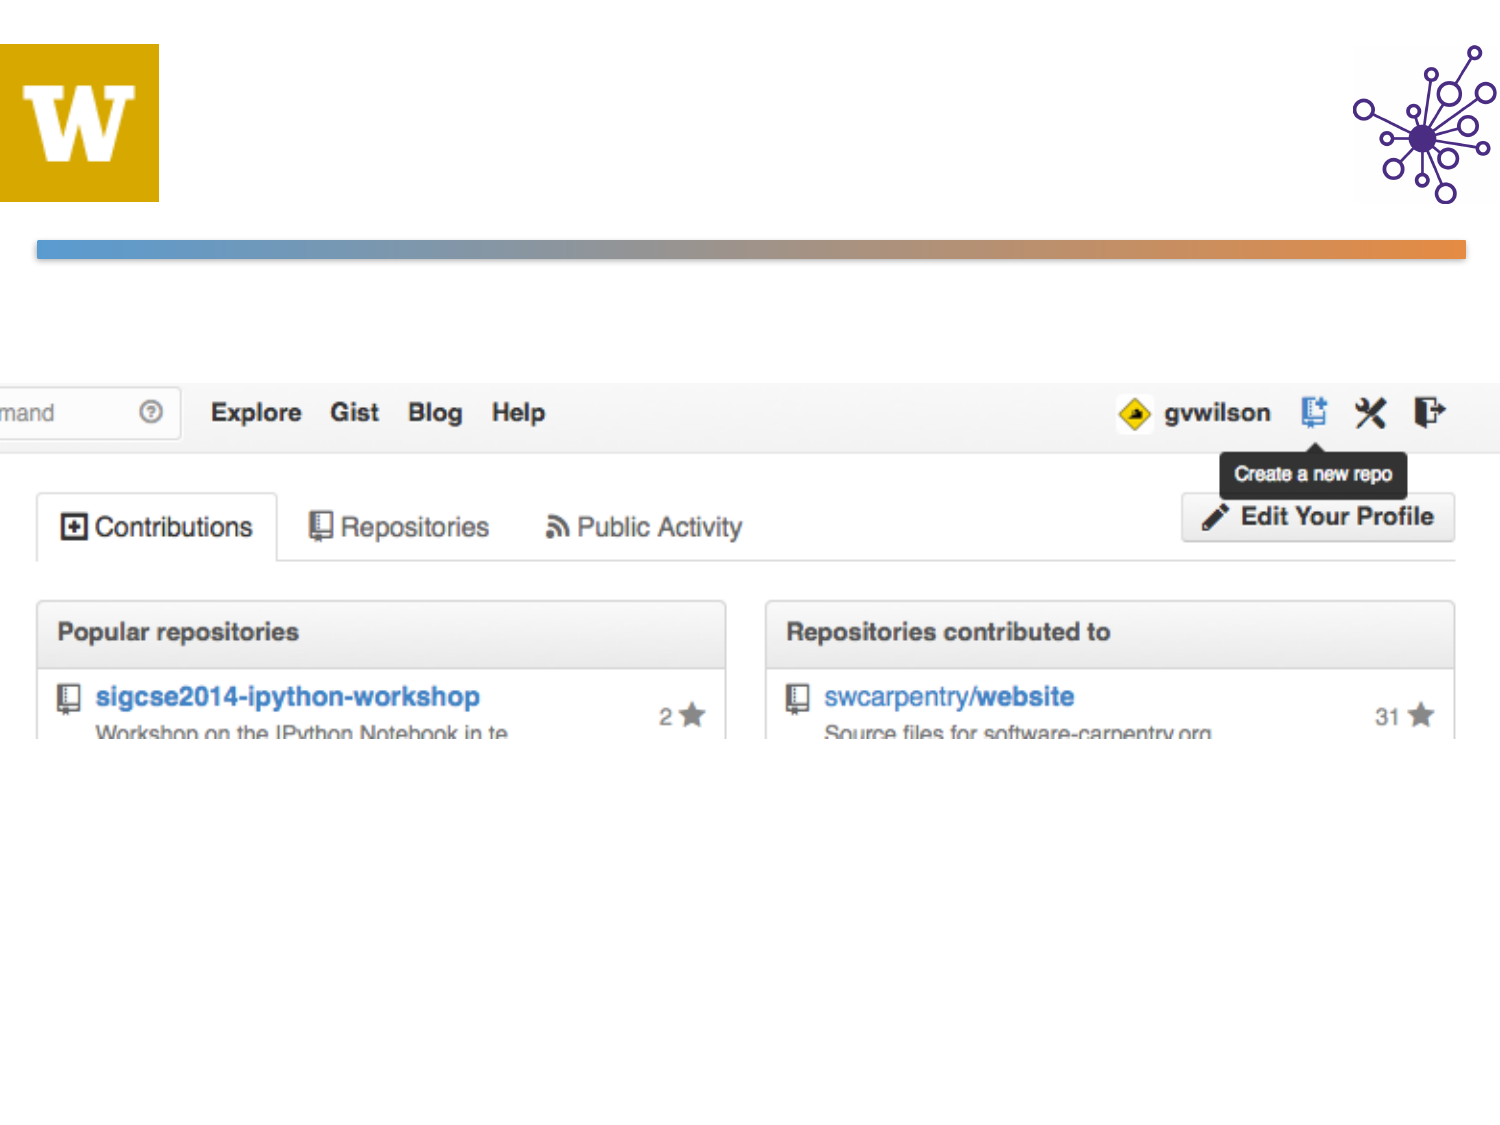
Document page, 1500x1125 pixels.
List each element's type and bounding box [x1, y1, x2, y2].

picture [0, 383, 1500, 739]
picture [1353, 45, 1497, 204]
picture [0, 44, 159, 202]
